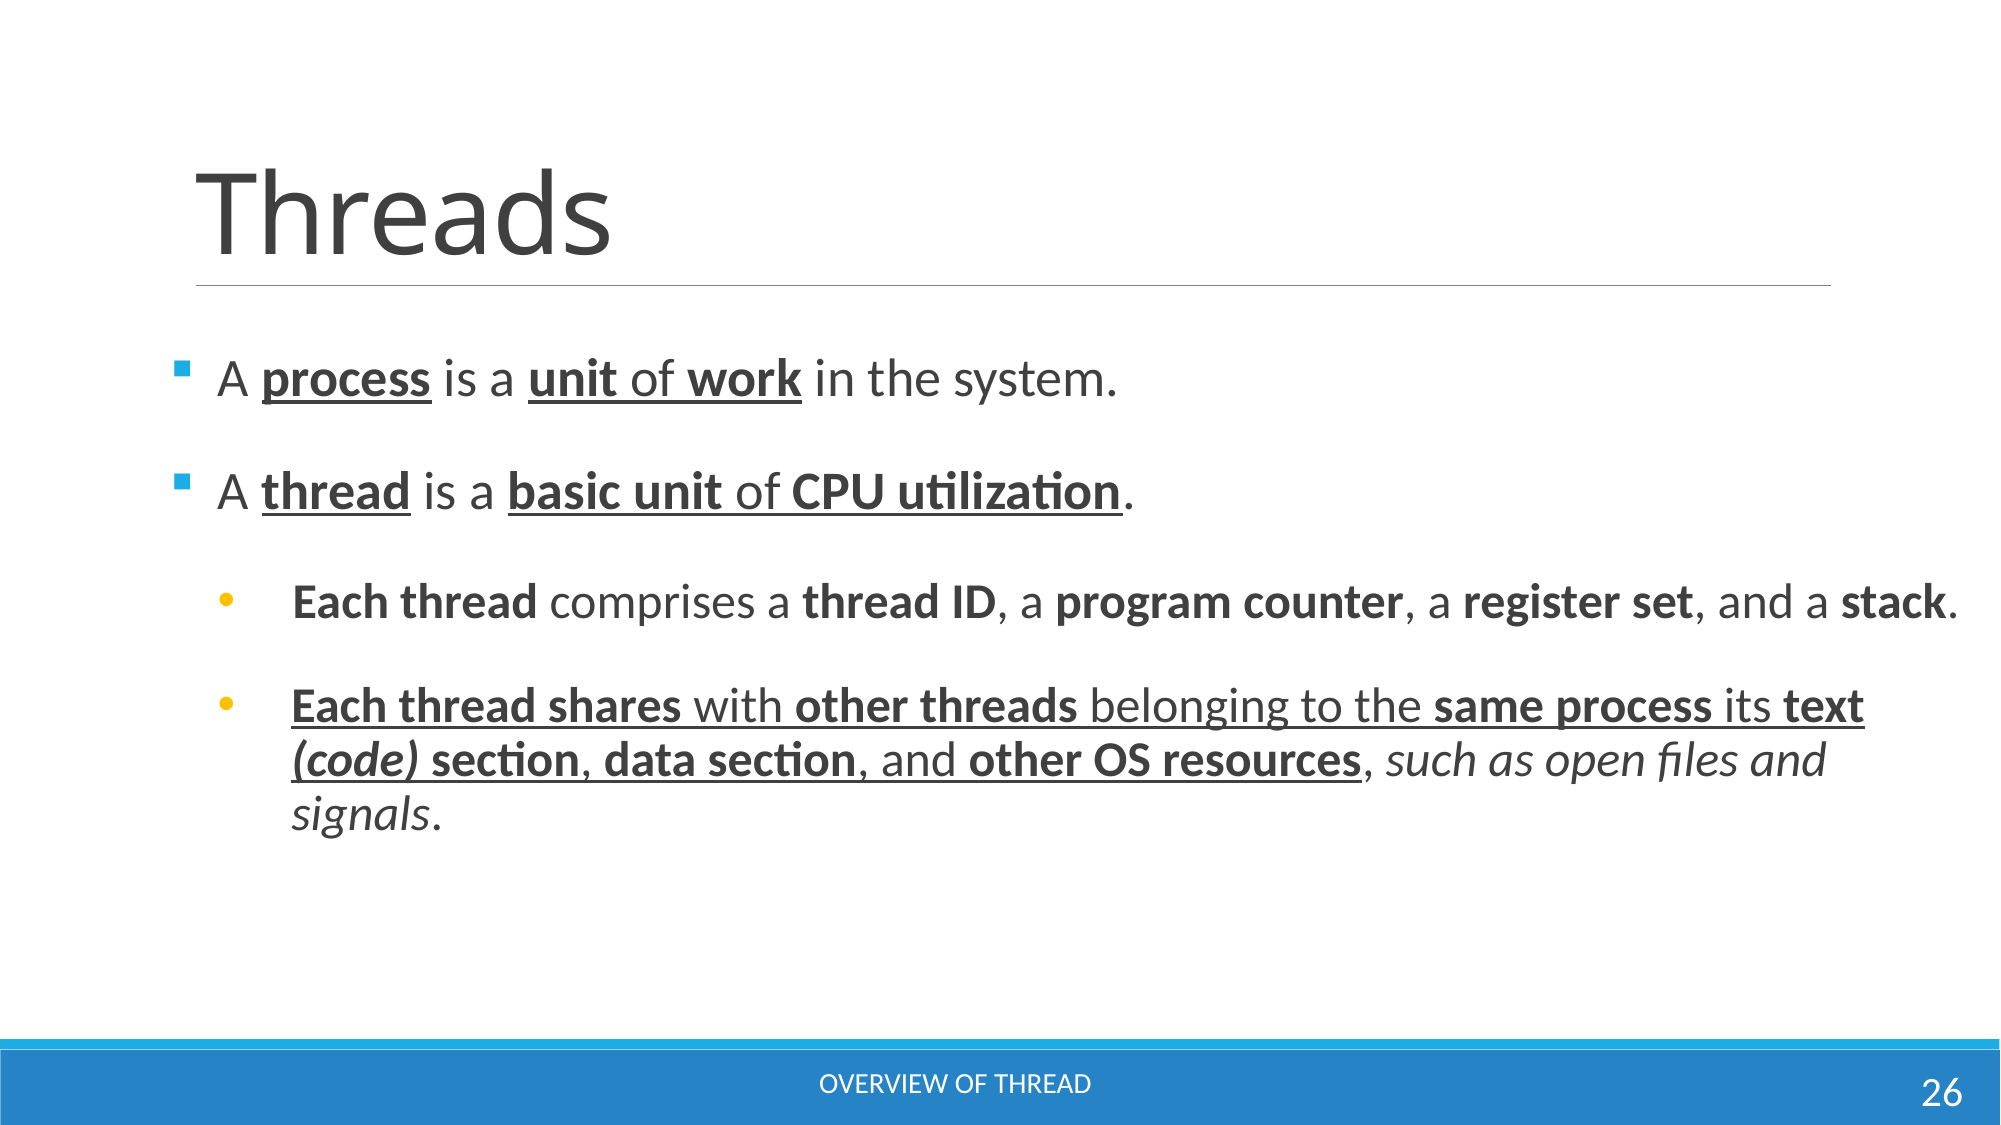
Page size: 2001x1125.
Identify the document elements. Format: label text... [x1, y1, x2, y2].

text_box OVERVIEW OF THREAD [706, 1061, 1189, 1125]
slide_number 26 [1763, 1059, 1979, 1120]
text_box A process is a unit of work in the system. A thread is a basic unit of CPU utilization. Each thread comprises a thread ID, a program counter, a register set, and a stack. Each thread shares with other threads belonging to the same process its text (code) section, data section, and other OS resources, such as open files and signals. [169, 342, 1979, 985]
title Threads [180, 47, 1830, 285]
